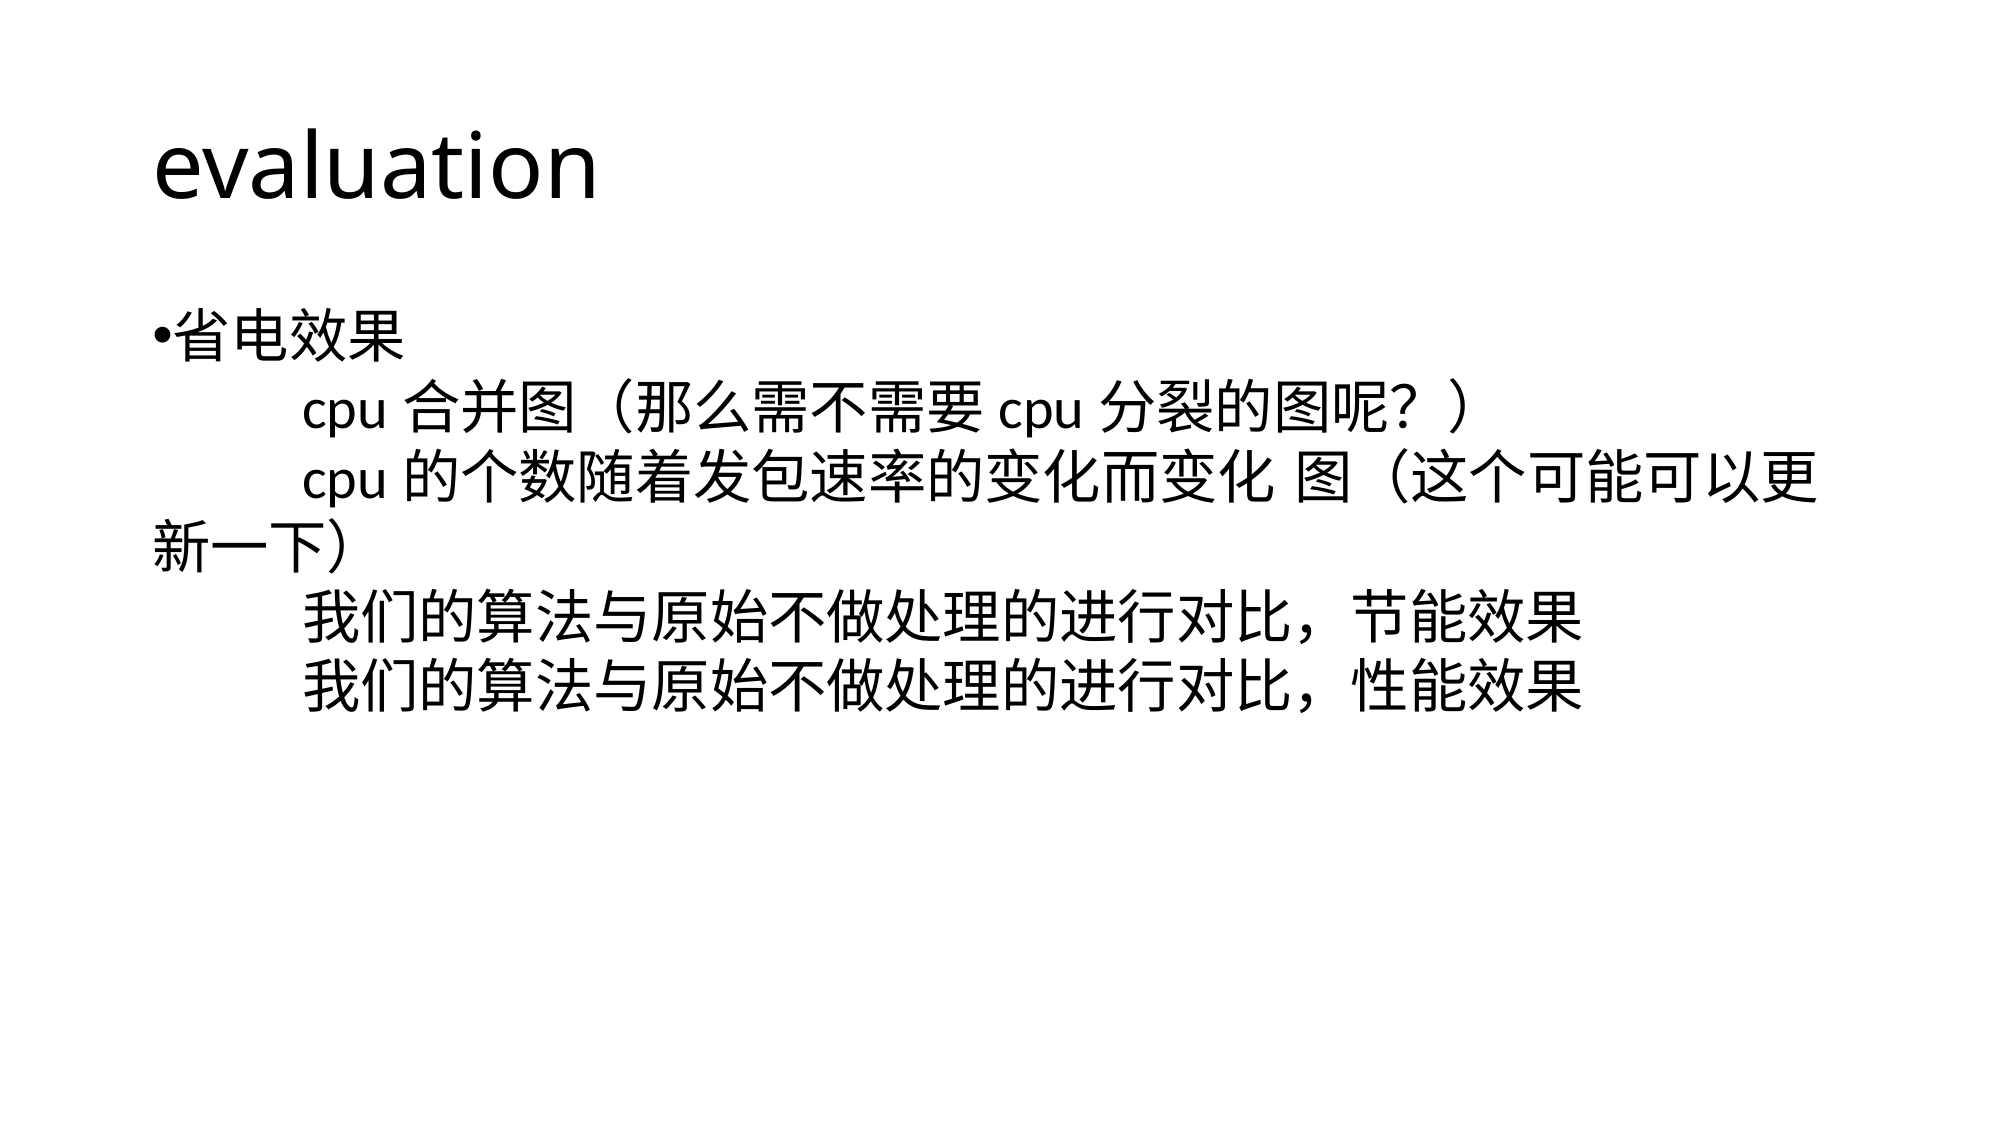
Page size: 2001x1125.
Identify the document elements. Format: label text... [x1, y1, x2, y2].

text_box 省电效果 cpu合并图（那么需不需要cpu分裂的图呢？） cpu的个数随着发包速率的变化而变化 图（这个可能可以更新一下） 我们的算法与原始不做处理的进行对比，节能效果 我们的算法与原始不做处理的进行对比，性能效果 [137, 299, 1863, 1014]
text_box evaluation [137, 59, 1863, 278]
